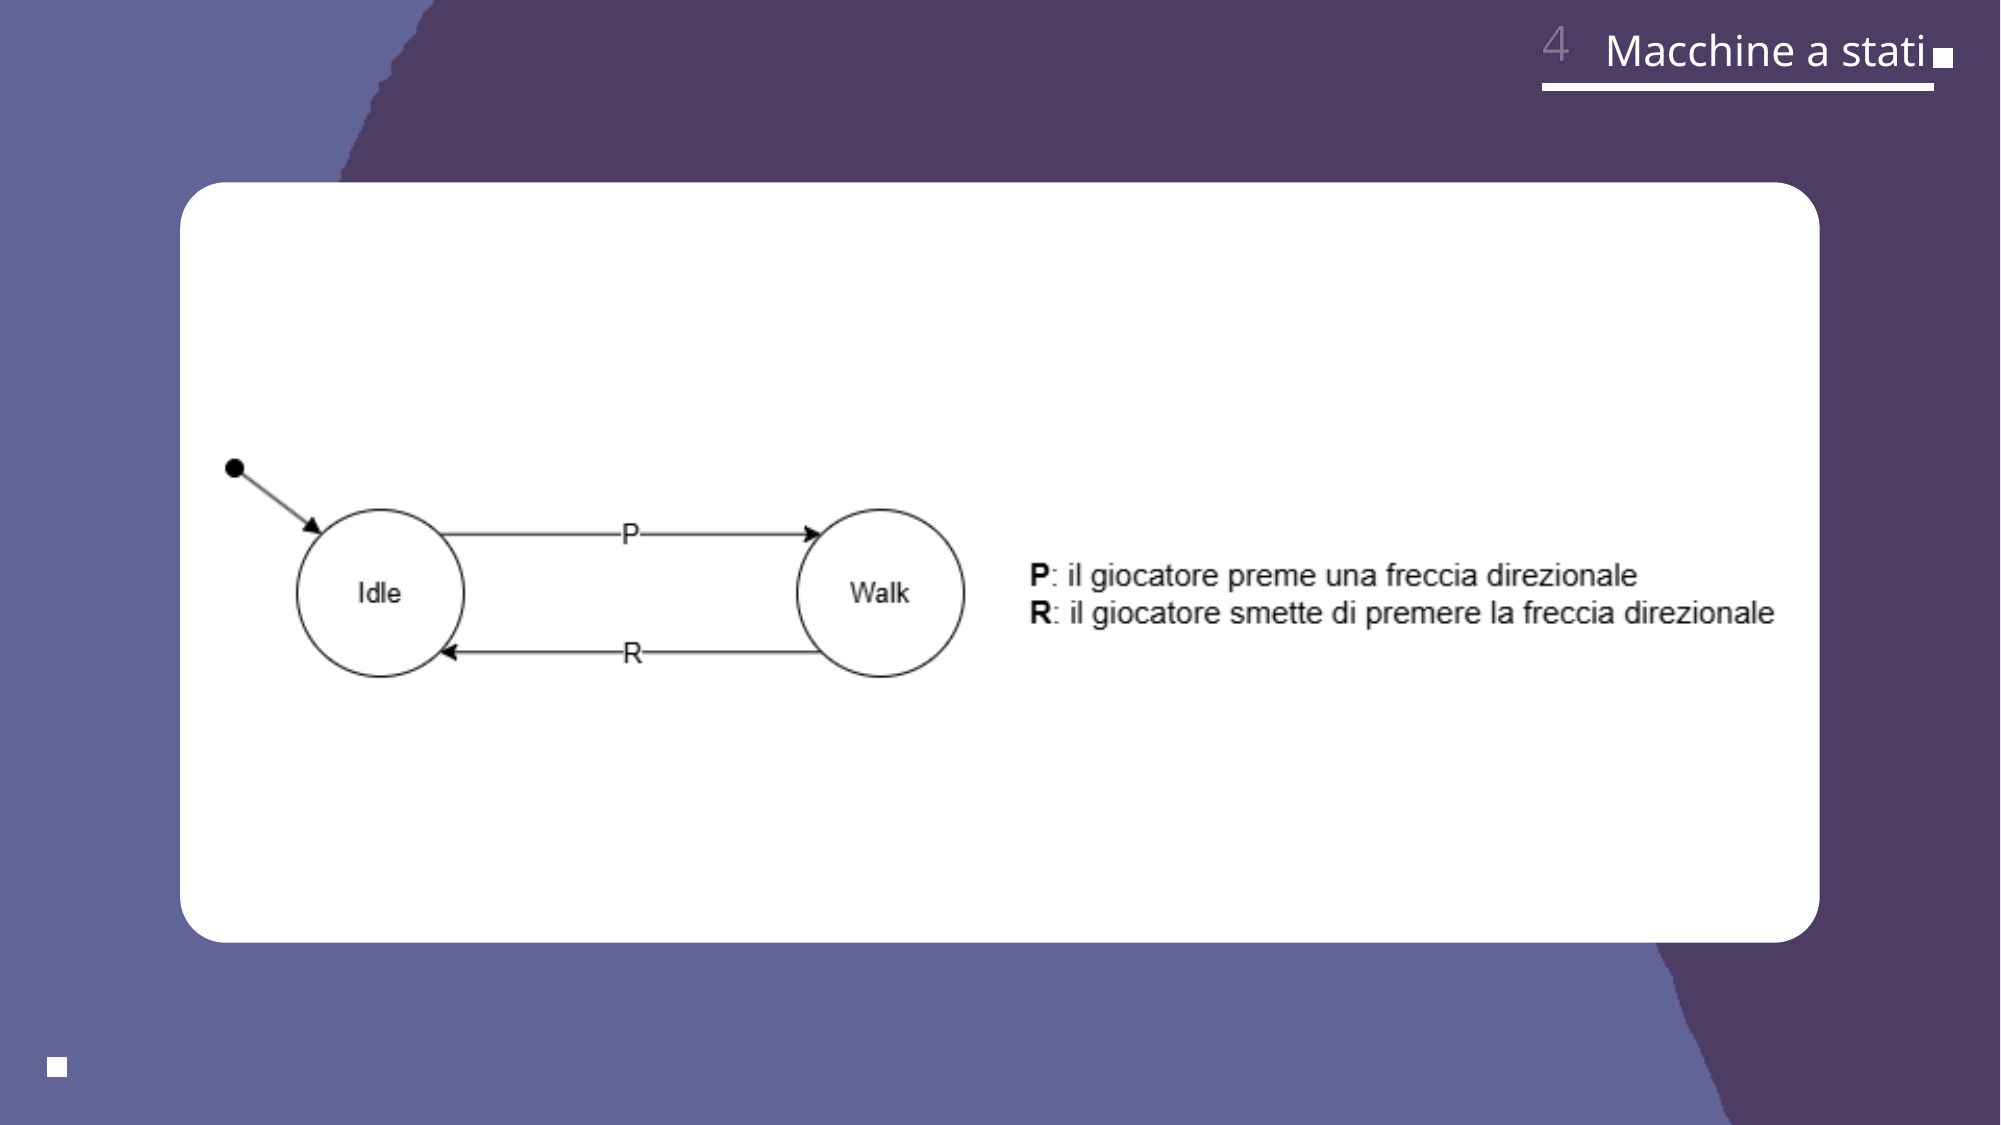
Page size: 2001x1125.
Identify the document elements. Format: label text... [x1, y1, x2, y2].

list Macchine a stati [1589, 22, 1943, 94]
list 4 [1526, 10, 1585, 83]
picture [0, 0, 2001, 1125]
